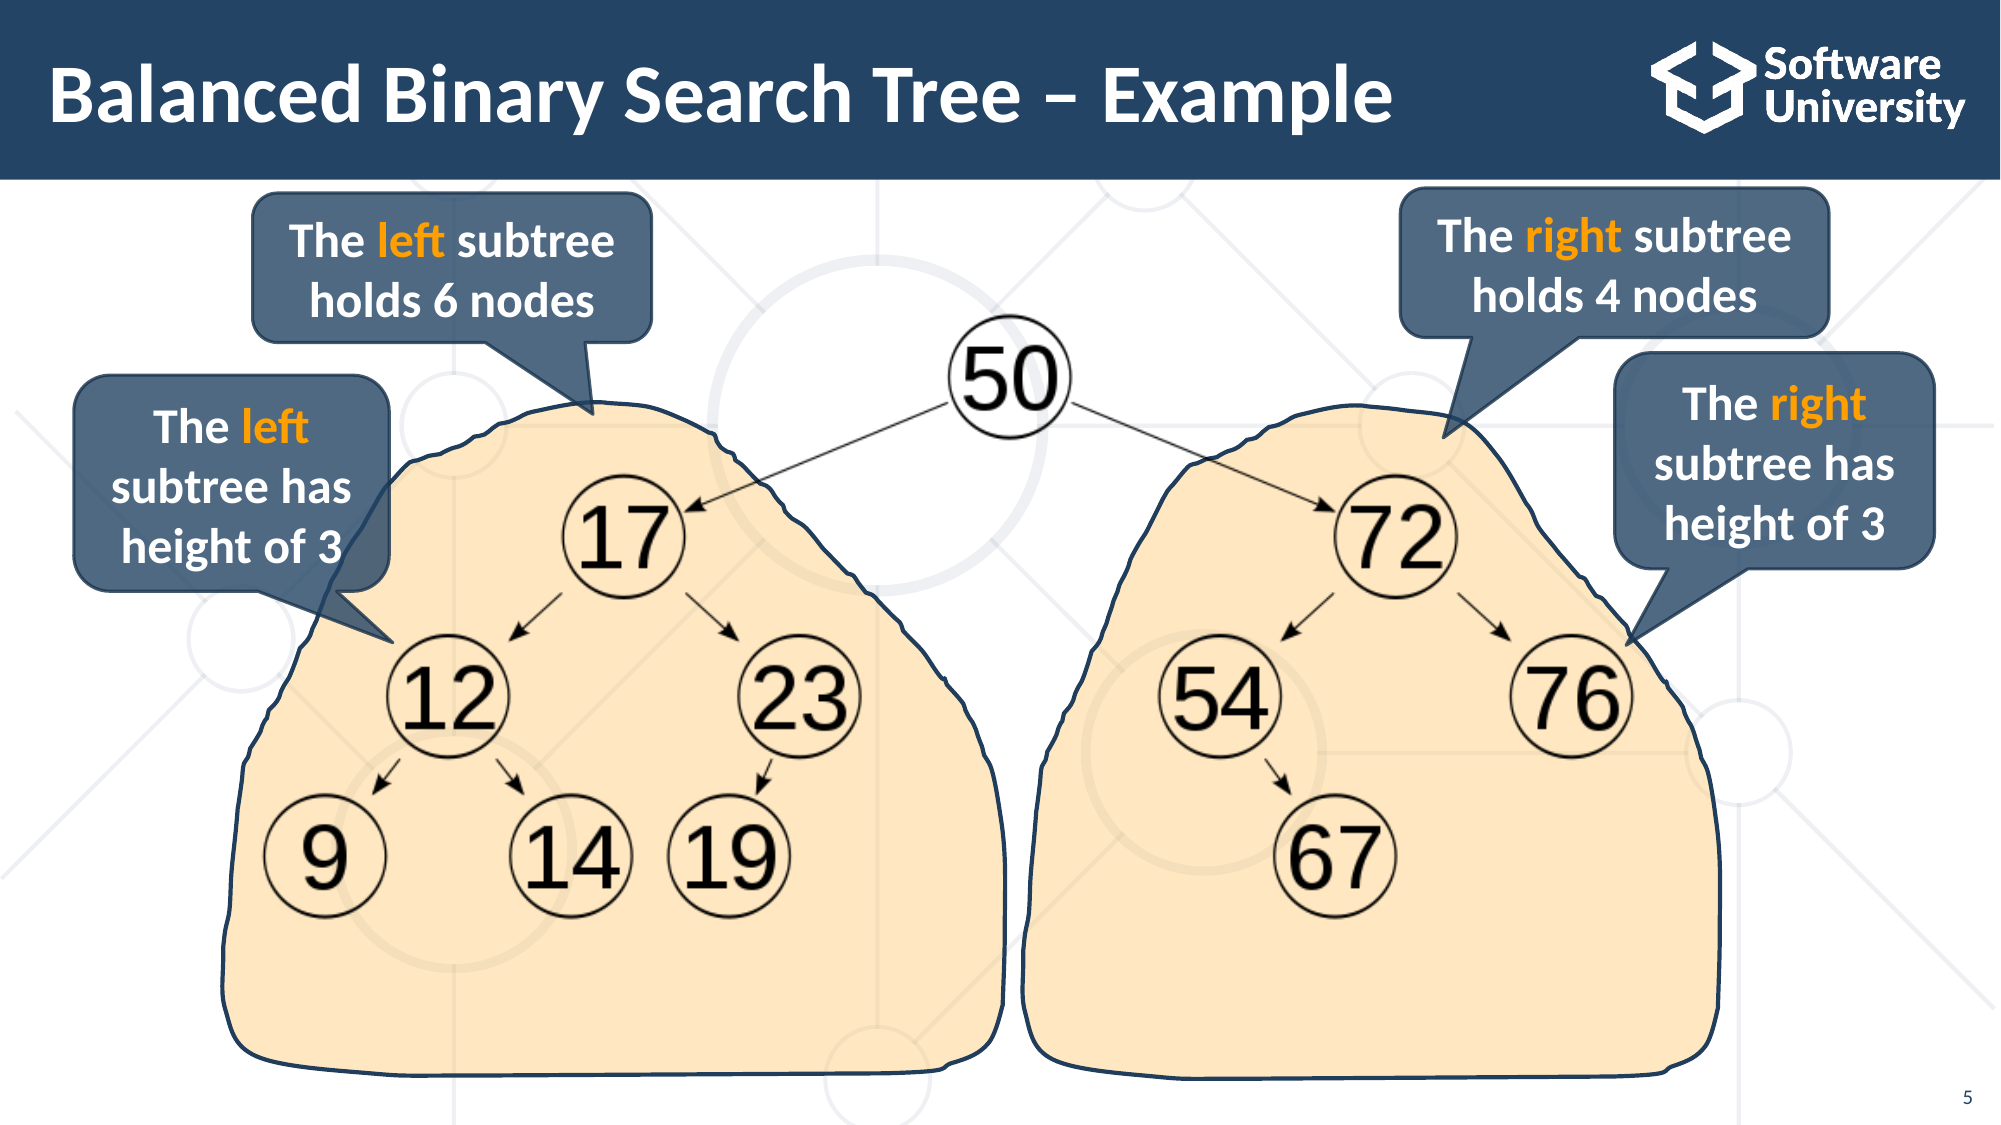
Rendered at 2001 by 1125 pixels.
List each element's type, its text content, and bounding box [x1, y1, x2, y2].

text_box The right subtree holds 4 nodes [1398, 185, 1832, 340]
text_box The left subtree holds 6 nodes [250, 190, 654, 327]
text_box The right subtree has height of 3 [1645, 350, 1937, 636]
picture [257, 309, 1640, 926]
title Balanced Binary Search Tree – Example [31, 16, 1625, 162]
text_box The left subtree has height of 3 [71, 373, 252, 594]
text_box [1020, 649, 1723, 1081]
slide_number 5 [1927, 1067, 1989, 1117]
picture [1651, 41, 1966, 134]
text_box [220, 741, 1007, 1078]
